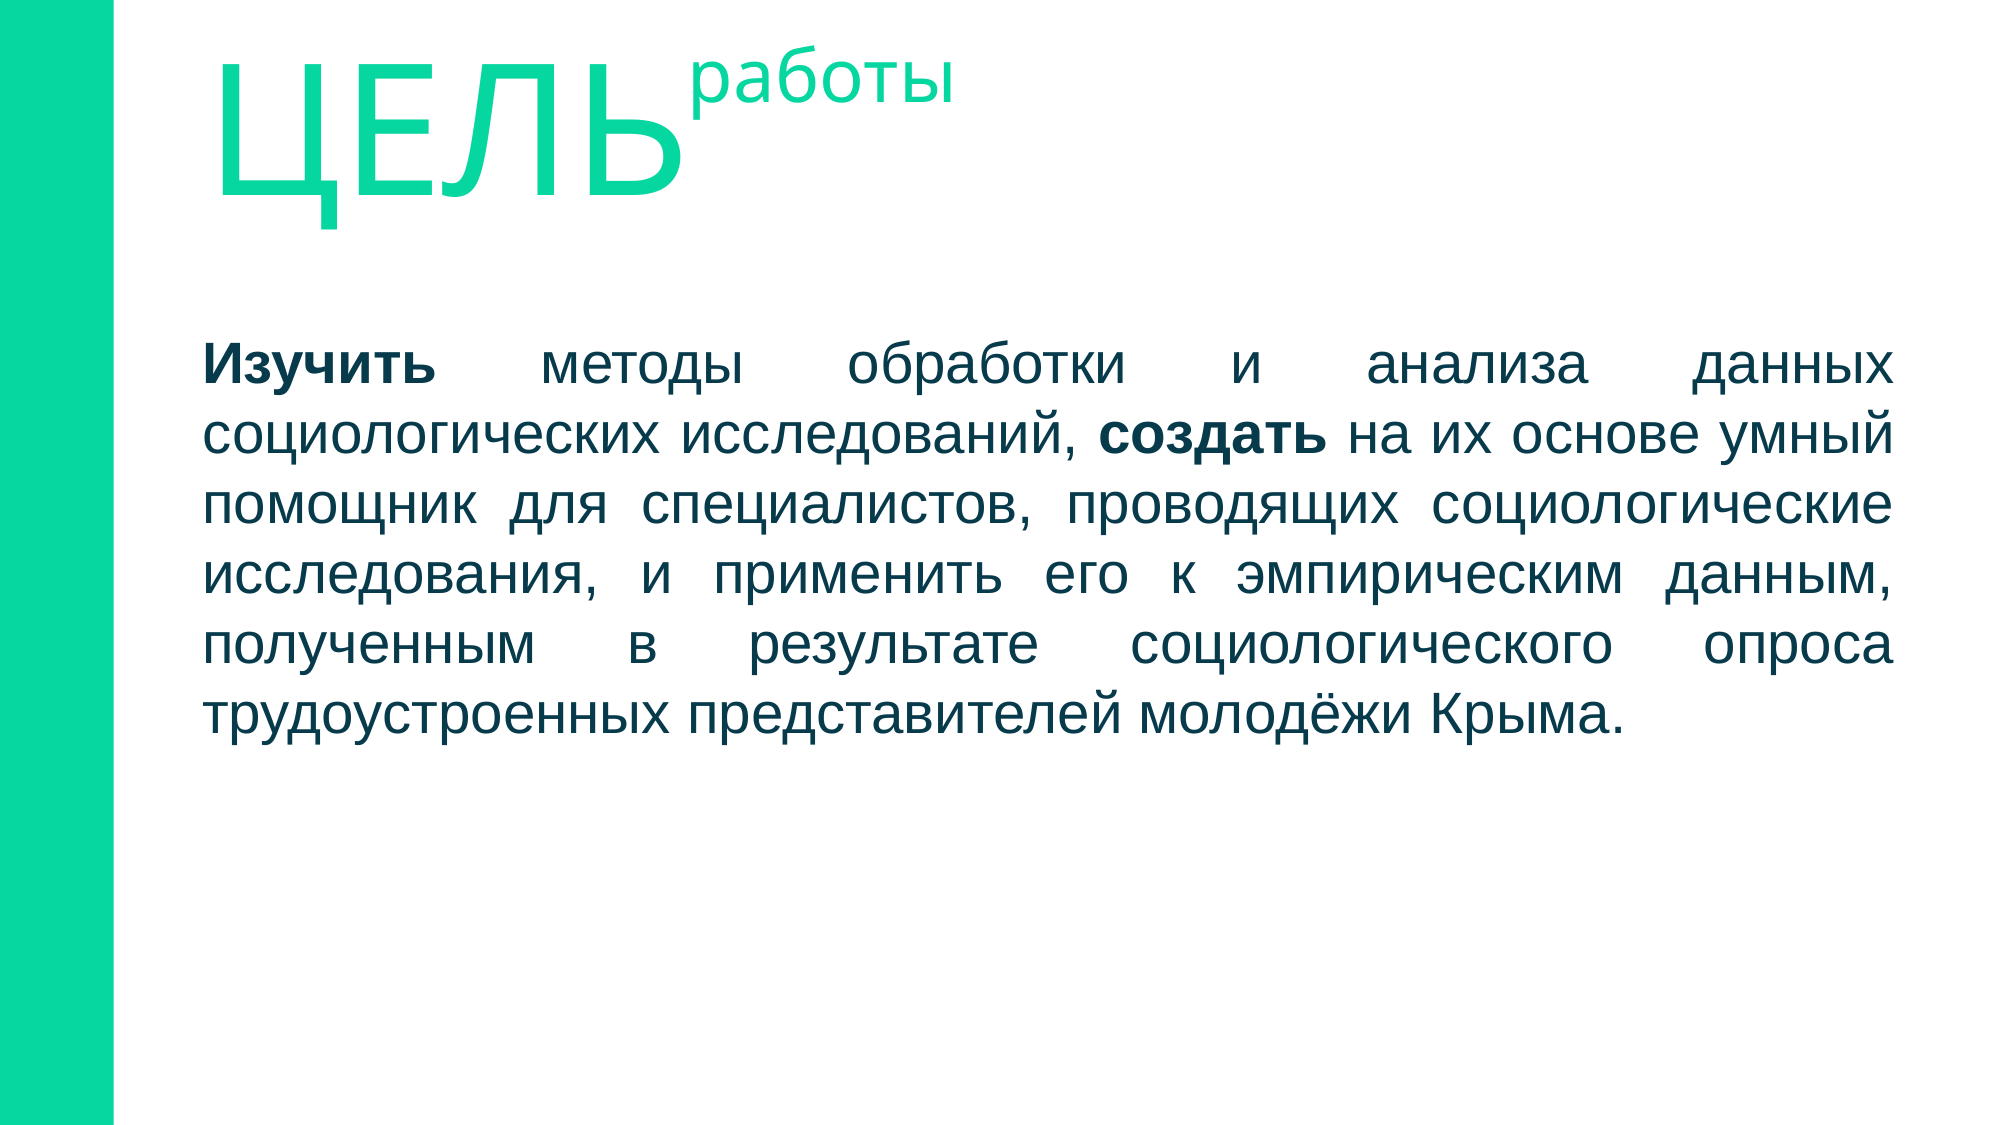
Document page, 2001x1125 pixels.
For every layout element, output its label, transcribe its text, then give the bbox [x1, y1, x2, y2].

text_box [0, 0, 112, 1125]
text_box работы [644, 31, 1000, 126]
text_box Изучить методы обработки и анализа данных социологических исследований, создать на их основе умный помощник для специалистов, проводящих социологические исследования, и применить его к эмпирическим данным, полученным в результате социологического опроса трудоустроенных представителей молодёжи Крыма. [187, 317, 1910, 753]
title ЦЕЛЬ [140, 31, 756, 220]
